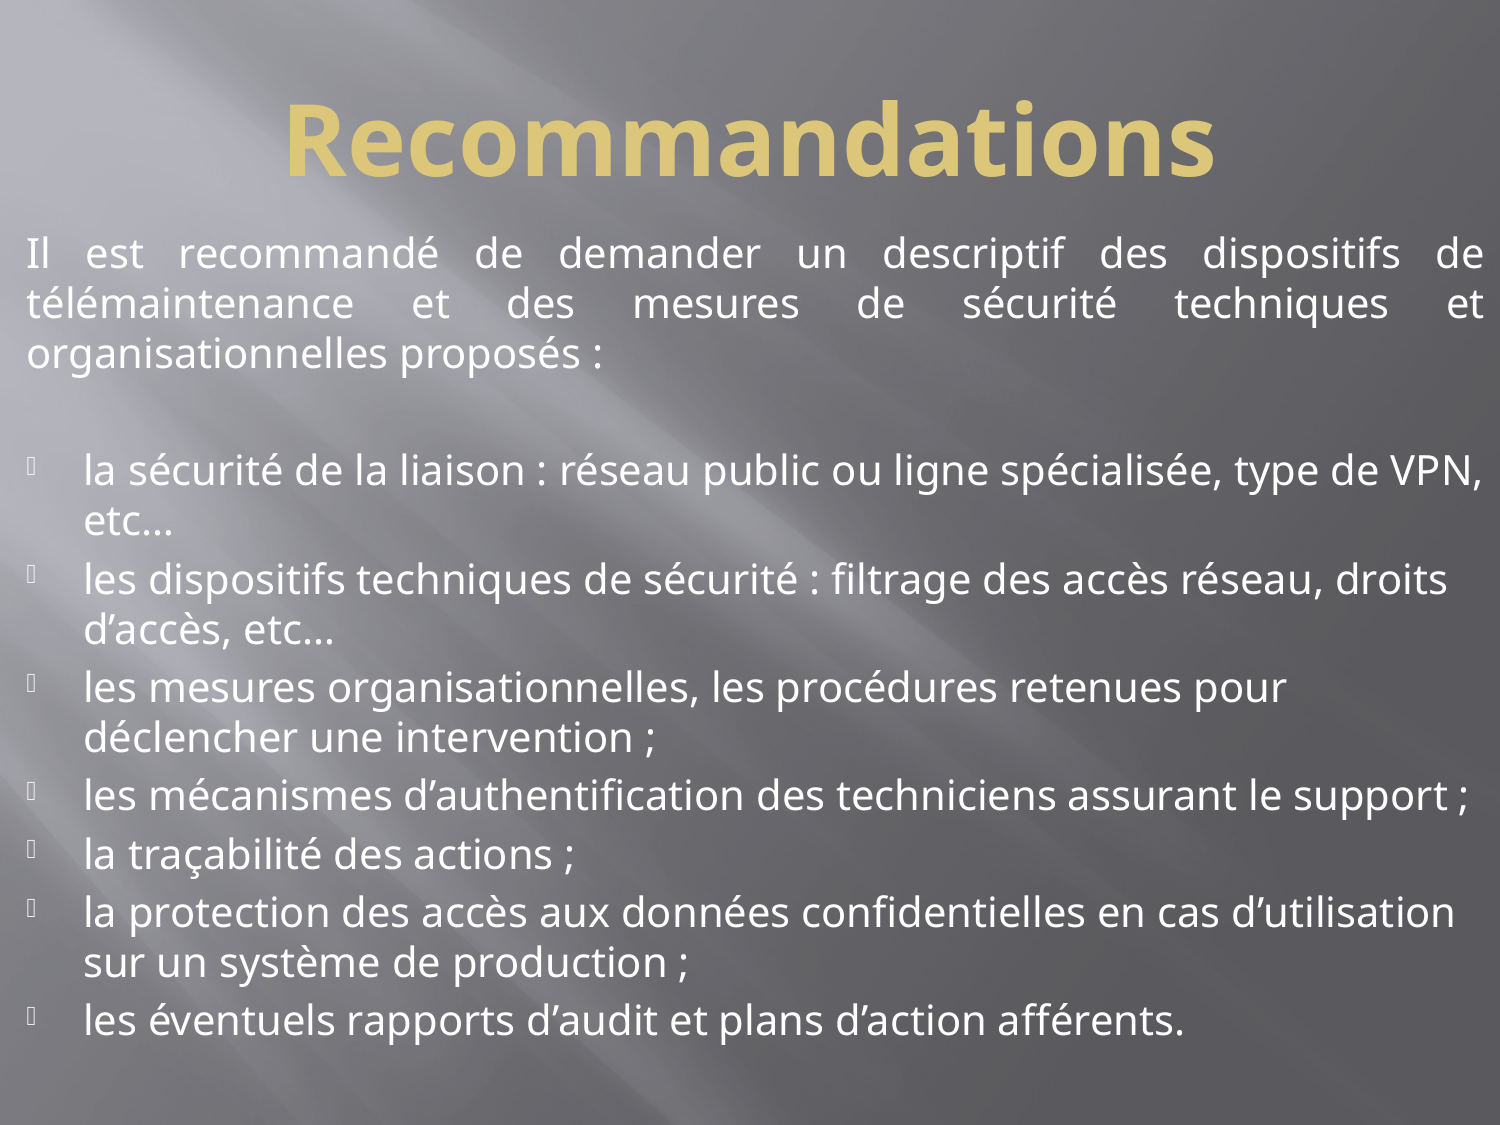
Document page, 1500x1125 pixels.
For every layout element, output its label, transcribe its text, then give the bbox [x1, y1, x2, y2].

title Recommandations [0, 19, 1500, 197]
list Il est recommandé de demander un descriptif des dispositifs de télémaintenance et des mesures de sécurité techniques et organisationnelles proposés : la sécurité de la liaison : réseau public ou ligne spécialisée, type de VPN, etc… les dispositifs techniques de sécurité : filtrage des accès réseau, droits d’accès, etc… les mesures organisationnelles, les procédures retenues pour déclencher une intervention ; les mécanismes d’authentification des techniciens assurant le support ; la traçabilité des actions ; la protection des accès aux données confidentielles en cas d’utilisation sur un système de production ; les éventuels rapports d’audit et plans d’action afférents. [0, 219, 1500, 1125]
